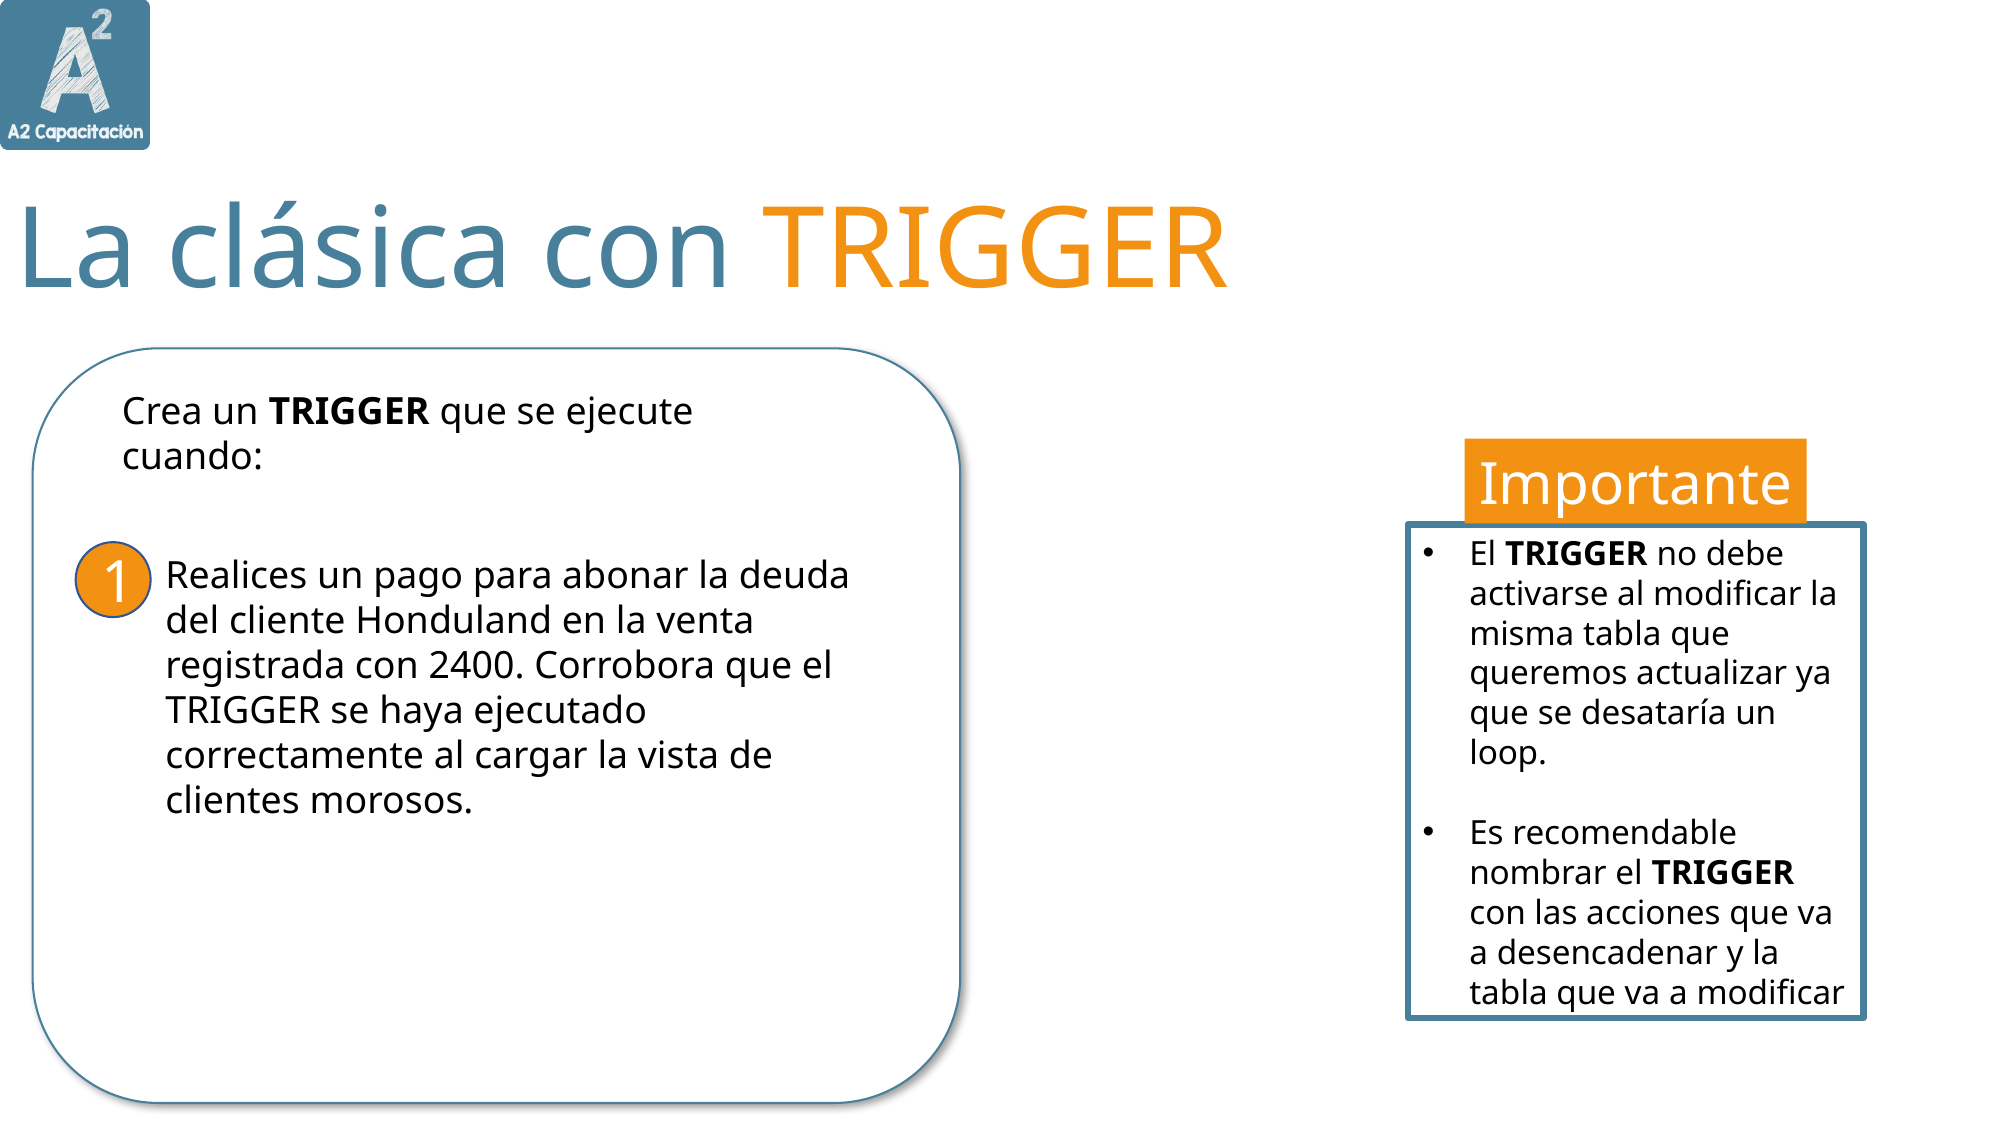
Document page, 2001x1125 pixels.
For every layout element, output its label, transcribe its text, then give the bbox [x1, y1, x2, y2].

text_box Crea un TRIGGER que se ejecute cuando: [107, 379, 840, 485]
text_box Realices un pago para abonar la deuda del cliente Honduland en la venta registrada con 2400. Corrobora que el TRIGGER se haya ejecutado correctamente al cargar la vista de clientes morosos. [150, 543, 883, 829]
text_box El TRIGGER no debe activarse al modificar la misma tabla que queremos actualizar ya que se desataría un loop. Es recomendable nombrar el TRIGGER con las acciones que va a desencadenar y la tabla que va a modificar [1407, 524, 1864, 1019]
picture [0, 0, 150, 150]
text_box La clásica con TRIGGER [0, 167, 1245, 318]
text_box [31, 347, 962, 1105]
text_box Importante [1464, 438, 1807, 524]
text_box 1 [74, 541, 150, 619]
